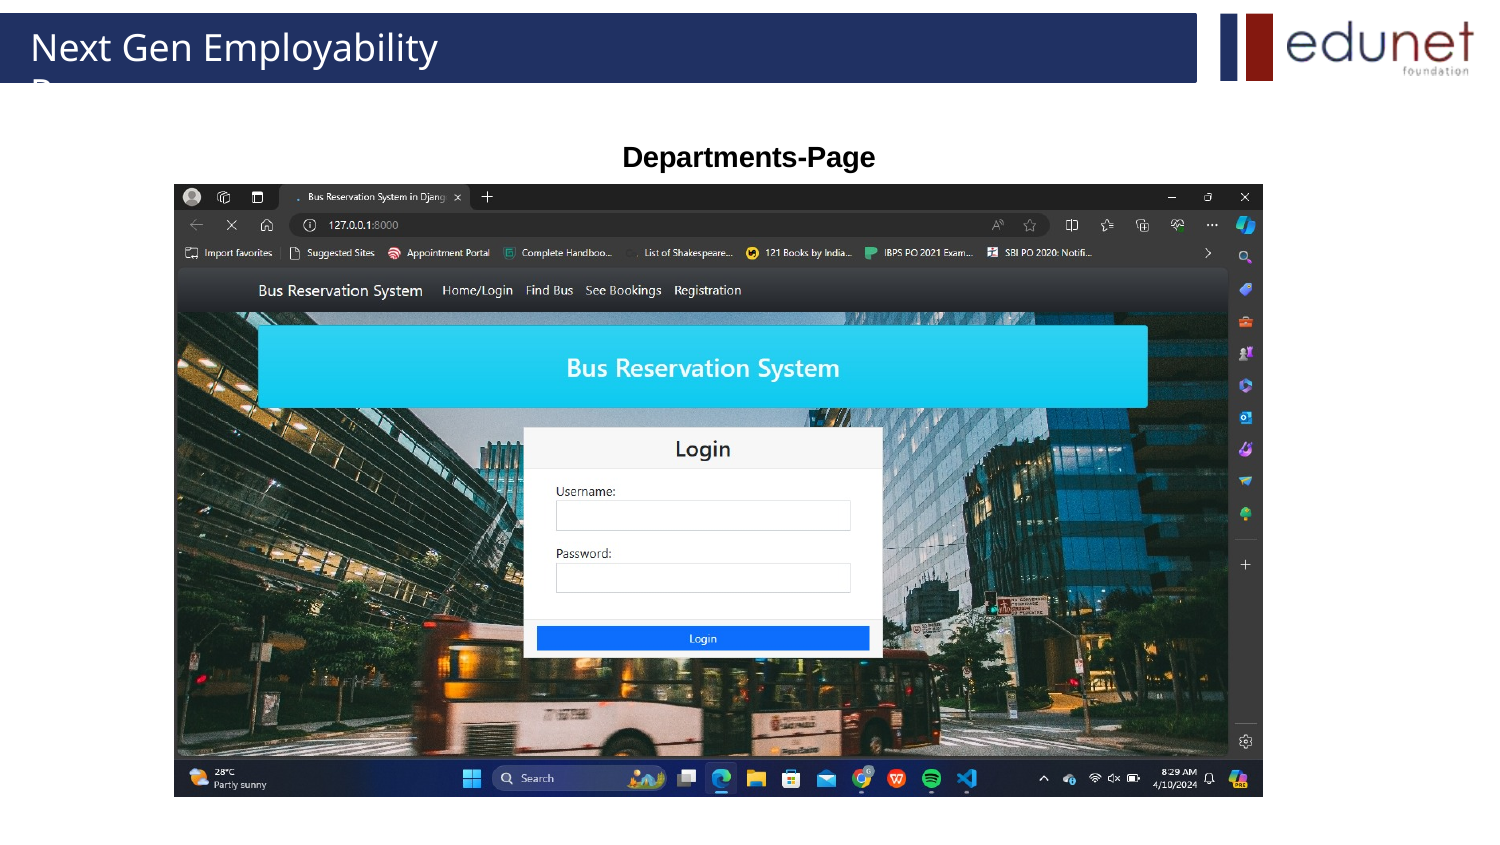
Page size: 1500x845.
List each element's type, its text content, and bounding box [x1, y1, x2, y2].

text_box Next Gen Employability Program [28, 21, 576, 114]
picture [1287, 20, 1475, 76]
text_box Departments-Page [620, 136, 880, 174]
picture [174, 184, 1263, 797]
